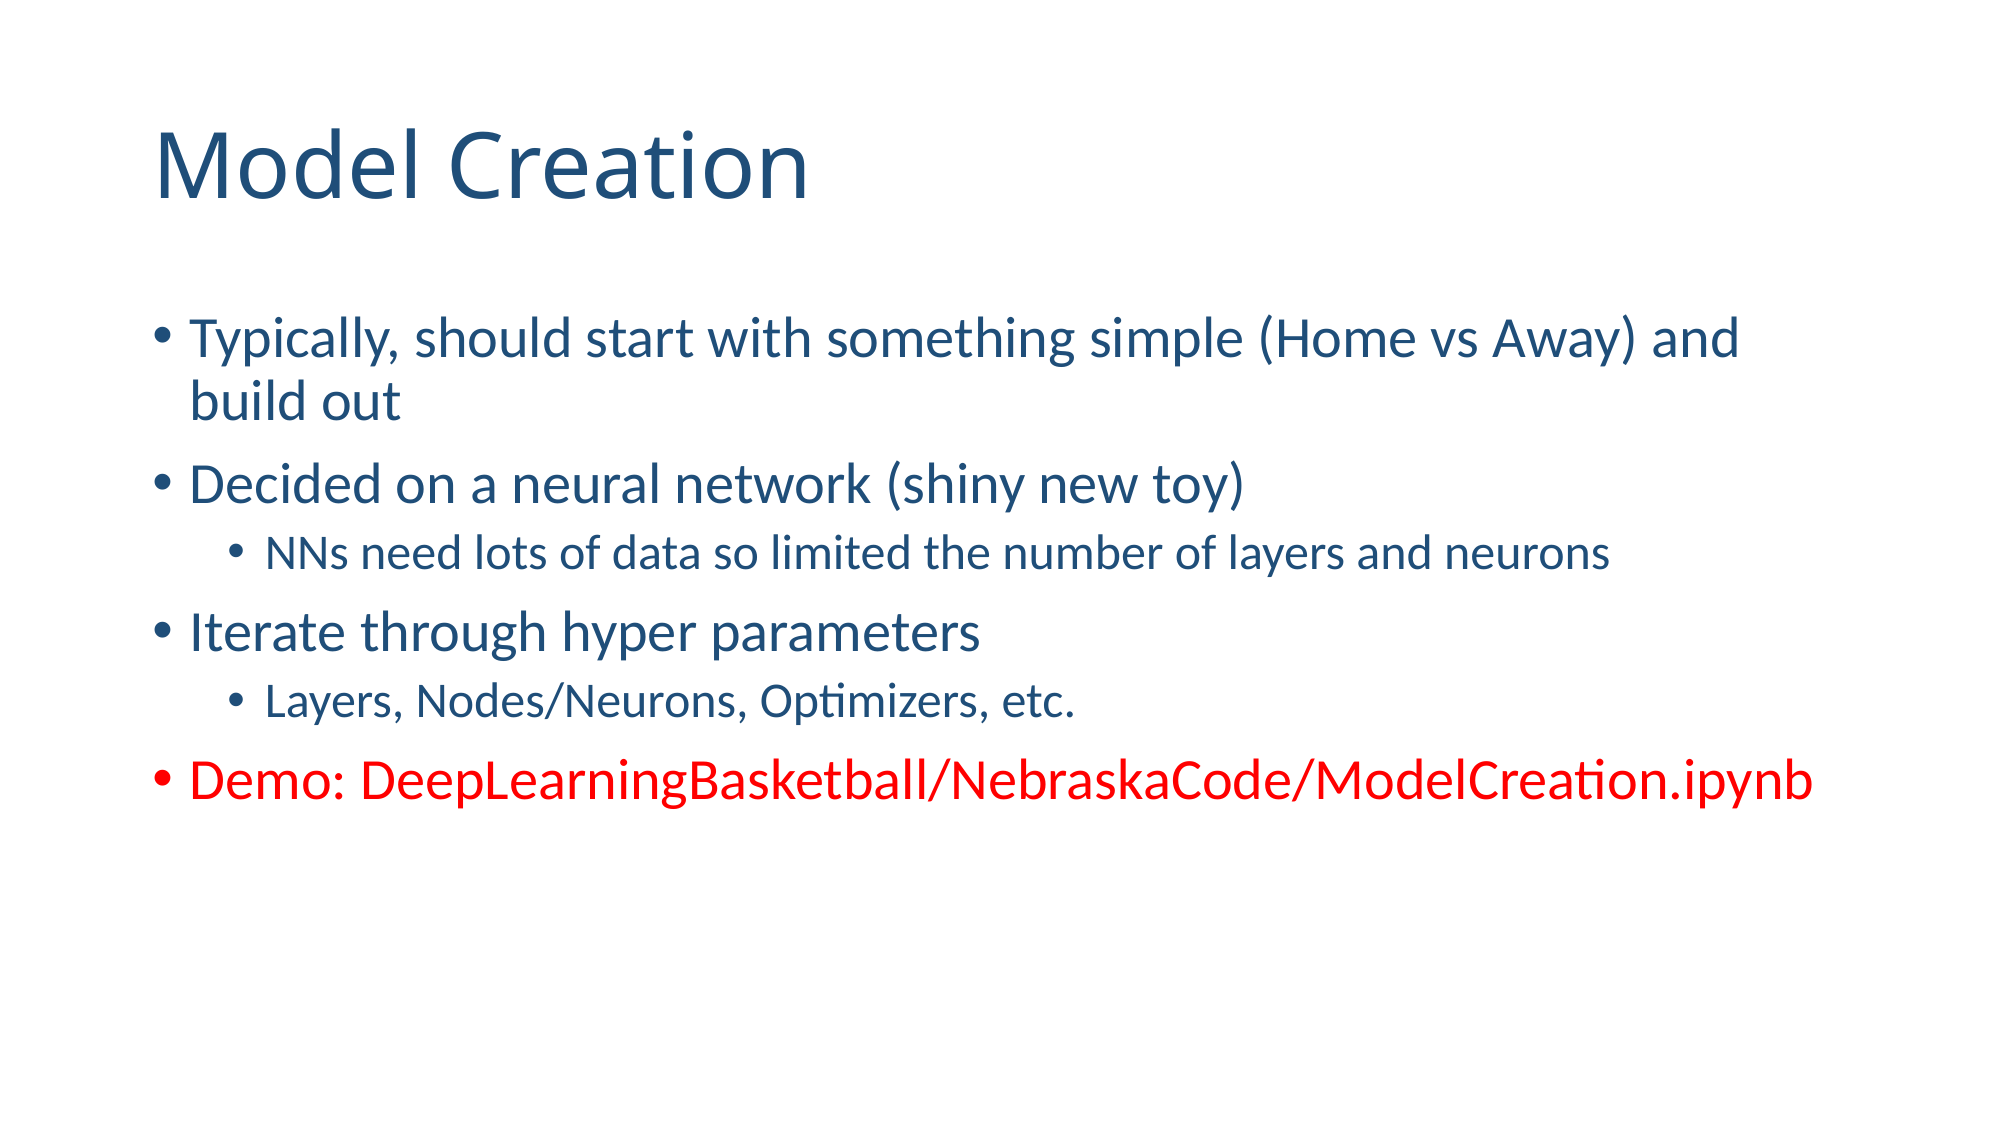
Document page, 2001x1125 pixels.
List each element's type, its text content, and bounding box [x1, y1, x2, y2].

title Model Creation [137, 59, 1863, 278]
list Typically, should start with something simple (Home vs Away) and build out Decided on a neural network (shiny new toy) NNs need lots of data so limited the number of layers and neurons Iterate through hyper parameters Layers, Nodes/Neurons, Optimizers, etc. Demo: DeepLearningBasketball/NebraskaCode/ModelCreation.ipynb [137, 299, 1863, 1014]
